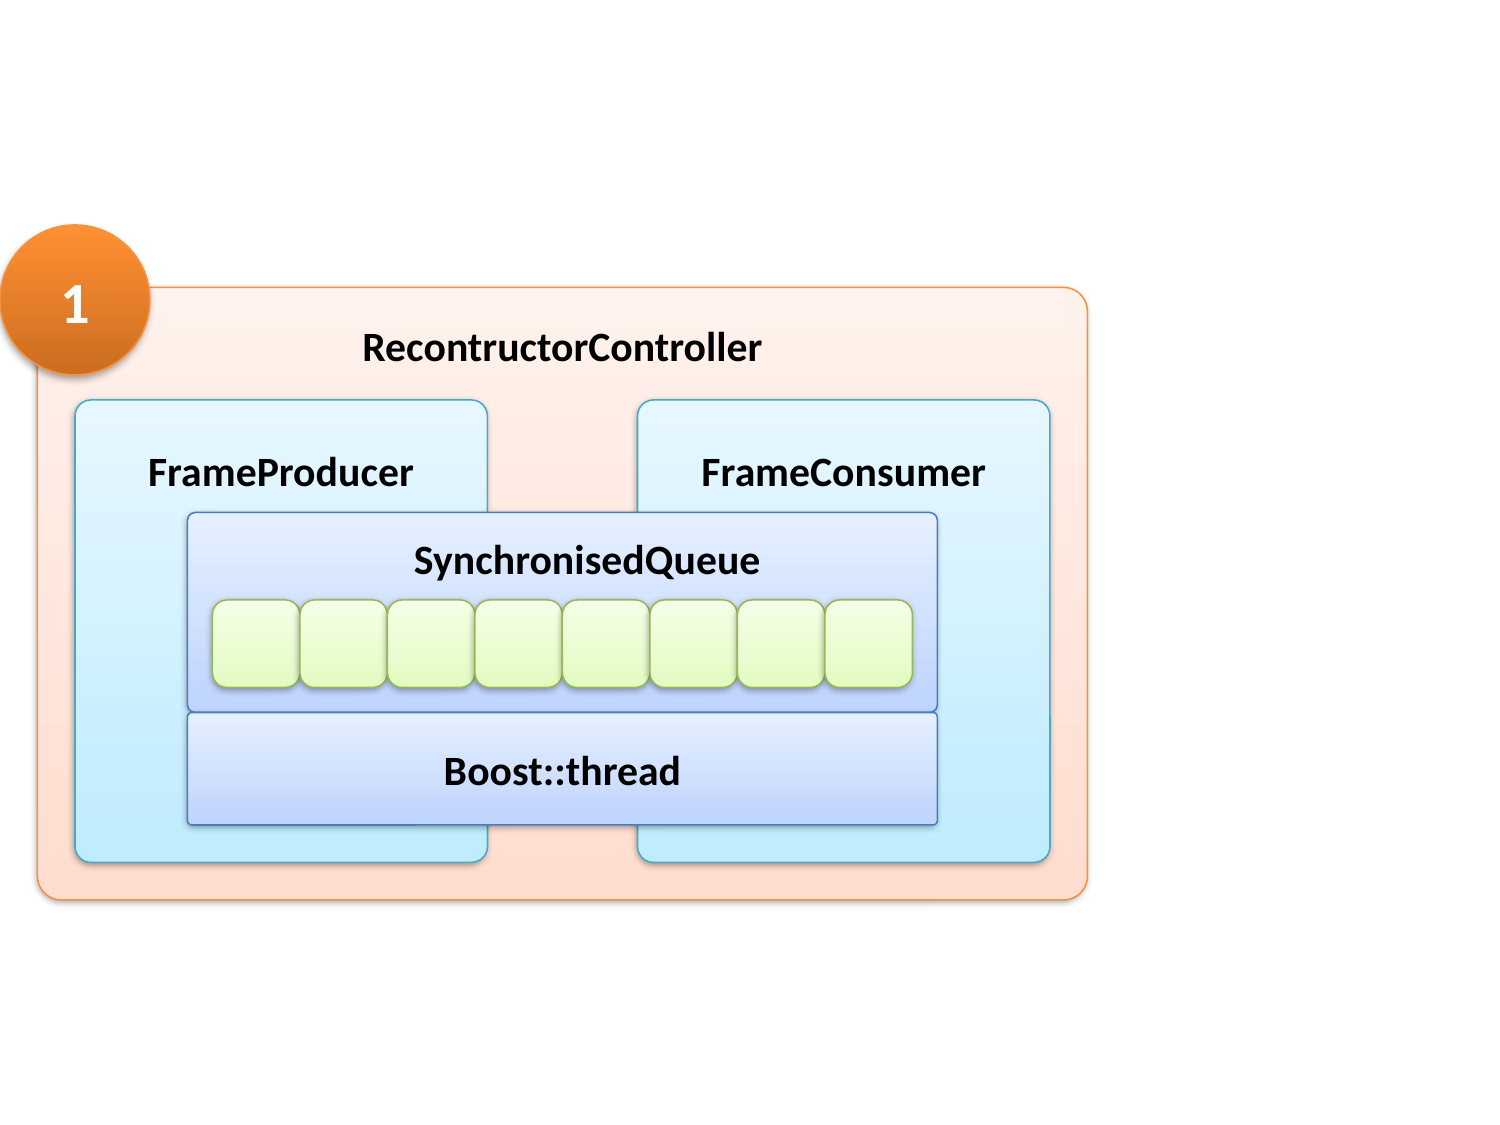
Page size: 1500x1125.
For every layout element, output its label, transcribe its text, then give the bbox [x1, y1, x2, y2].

text_box [386, 599, 473, 689]
text_box [561, 599, 648, 689]
text_box [636, 399, 1051, 864]
text_box [186, 511, 939, 712]
text_box SynchronisedQueue [387, 525, 788, 590]
text_box [649, 599, 736, 689]
text_box Boost::thread [186, 711, 939, 826]
text_box [36, 286, 1089, 901]
text_box FrameProducer [124, 437, 438, 503]
text_box [474, 599, 561, 689]
text_box [211, 599, 298, 689]
text_box RecontructorController [249, 312, 875, 378]
text_box [736, 599, 823, 689]
text_box [74, 399, 489, 864]
text_box FrameConsumer [675, 437, 1013, 503]
text_box [299, 599, 386, 689]
text_box [824, 599, 914, 689]
text_box 1 [0, 224, 151, 376]
